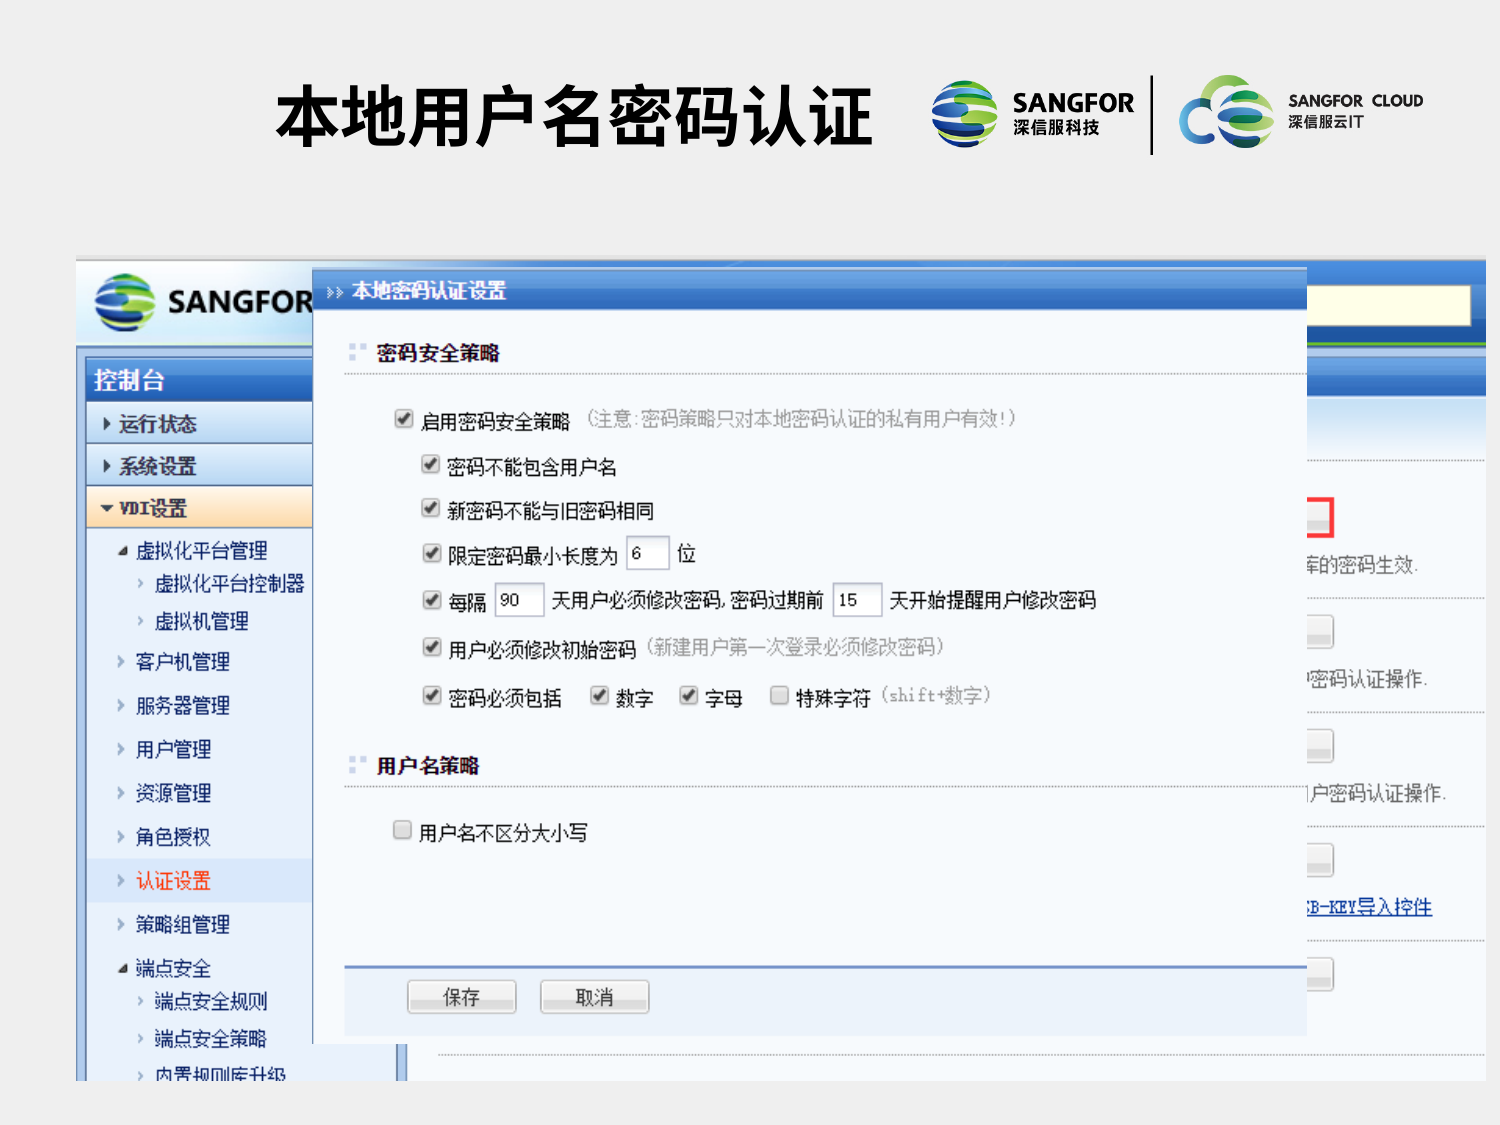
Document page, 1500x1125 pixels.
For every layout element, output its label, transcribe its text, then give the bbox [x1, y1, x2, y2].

title 本地用户名密码认证 [0, 20, 1250, 209]
picture [0, 0, 1500, 1125]
